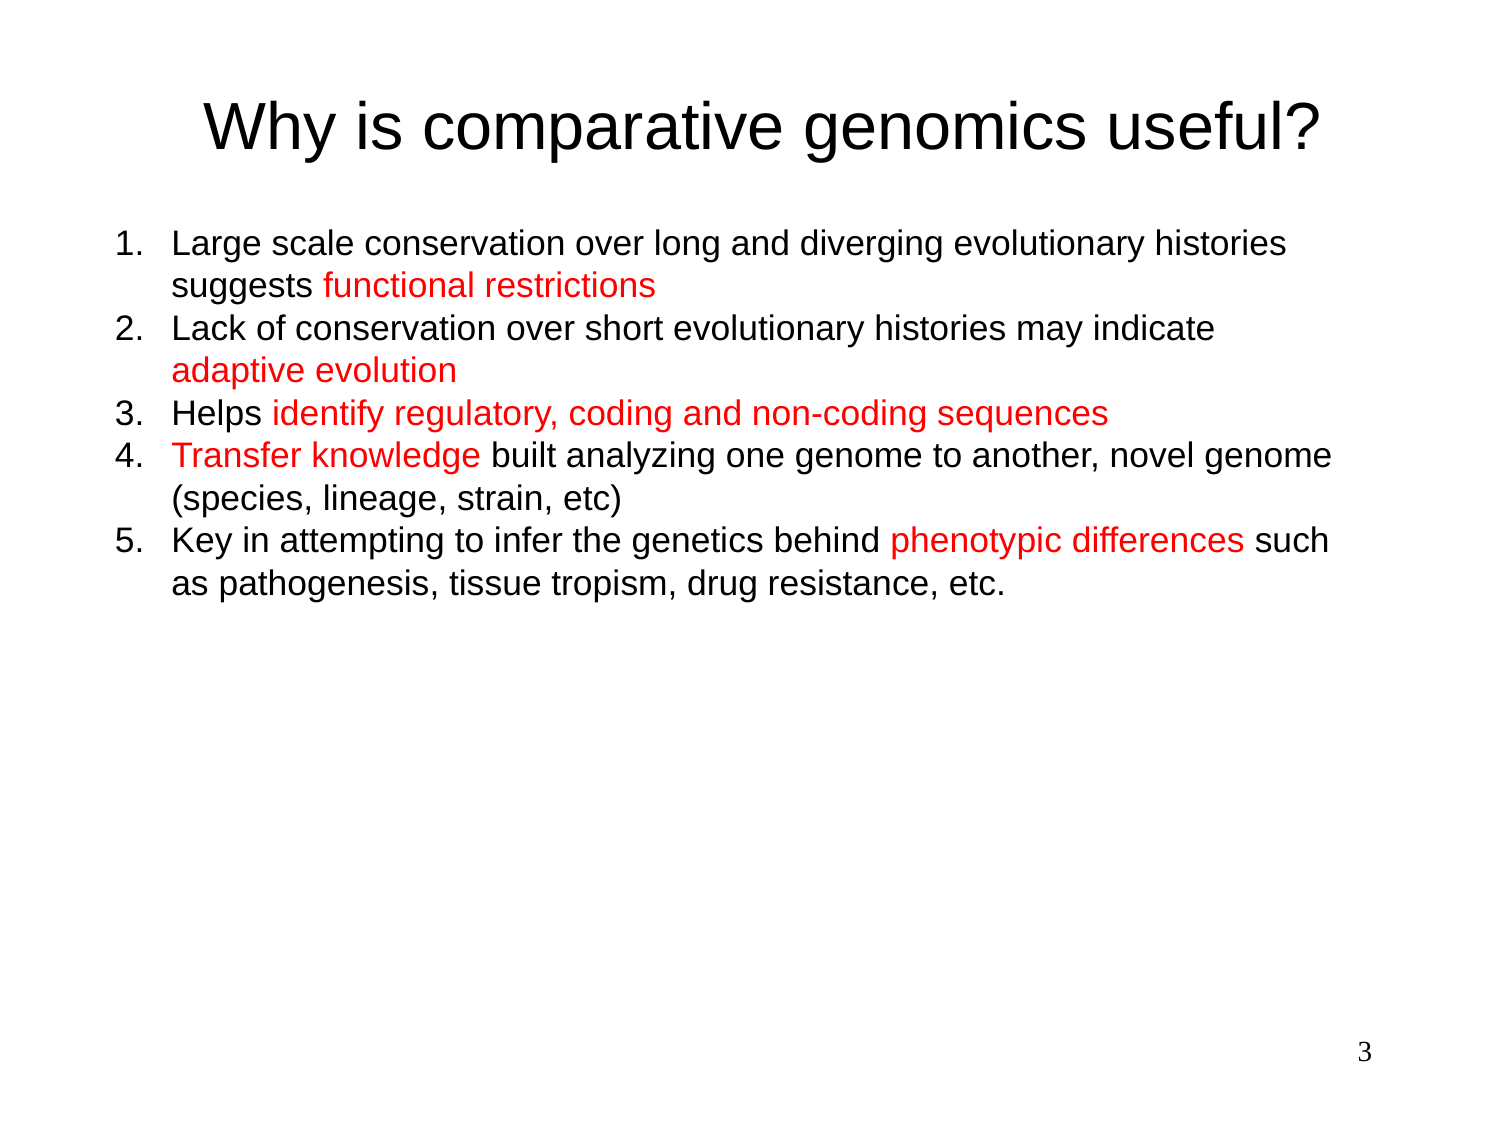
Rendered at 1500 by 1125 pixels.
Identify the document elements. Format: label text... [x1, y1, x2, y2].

slide_number ‹#› [1074, 1025, 1388, 1100]
text_box Large scale conservation over long and diverging evolutionary histories suggests functional restrictions Lack of conservation over short evolutionary histories may indicate adaptive evolution Helps identify regulatory, coding and non-coding sequences Transfer knowledge built analyzing one genome to another, novel genome (species, lineage, strain, etc) Key in attempting to infer the genetics behind phenotypic differences such as pathogenesis, tissue tropism, drug resistance, etc. [99, 212, 1350, 777]
text_box Why is comparative genomics useful? [188, 75, 1350, 181]
